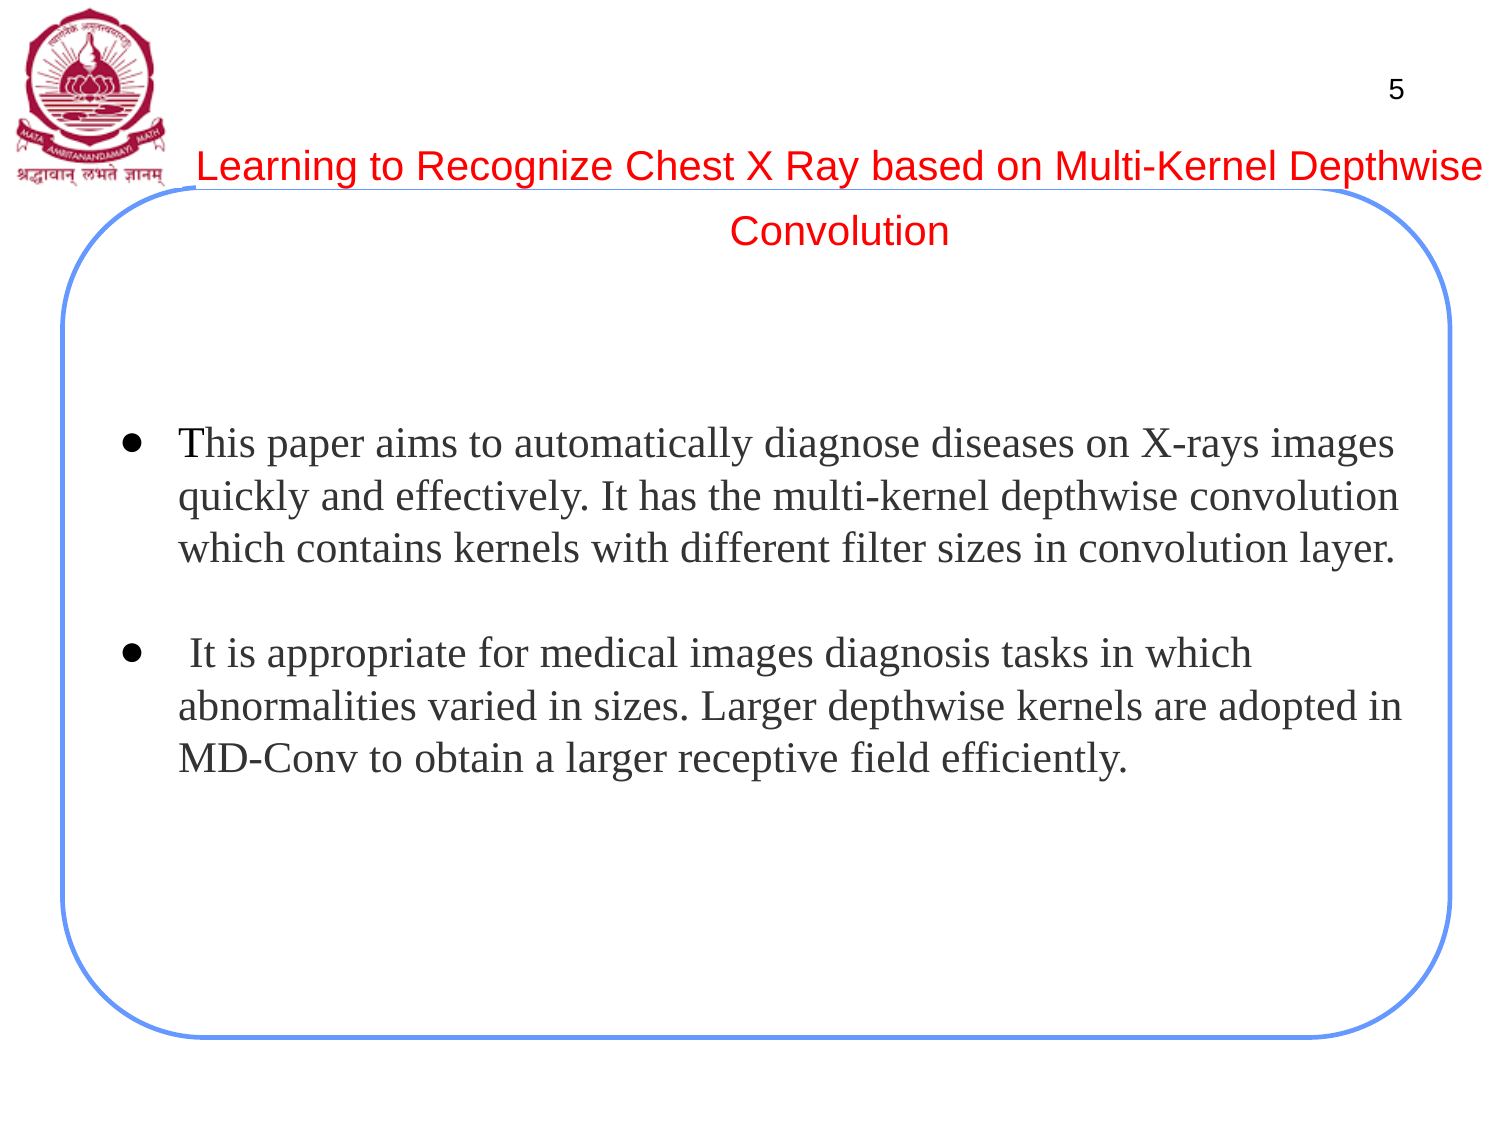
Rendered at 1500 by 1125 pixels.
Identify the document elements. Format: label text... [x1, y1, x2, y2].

title Learning to Recognize Chest X Ray based on Multi-Kernel Depthwise Convolution [165, 62, 1379, 265]
picture [0, 6, 182, 188]
slide_number ‹#› [1379, 62, 1413, 730]
title This paper aims to automatically diagnose diseases on X-rays images quickly and effectively. It has the multi-kernel depthwise convolution which contains kernels with different filter sizes in convolution layer. It is appropriate for medical images diagnosis tasks in which abnormalities varied in sizes. Larger depthwise kernels are adopted in MD-Conv to obtain a larger receptive field efficiently. [95, 498, 1446, 820]
title Learning to Recognize Chest X Ray based on Multi-Kernel Depthwise Convolution [1413, 62, 1500, 265]
